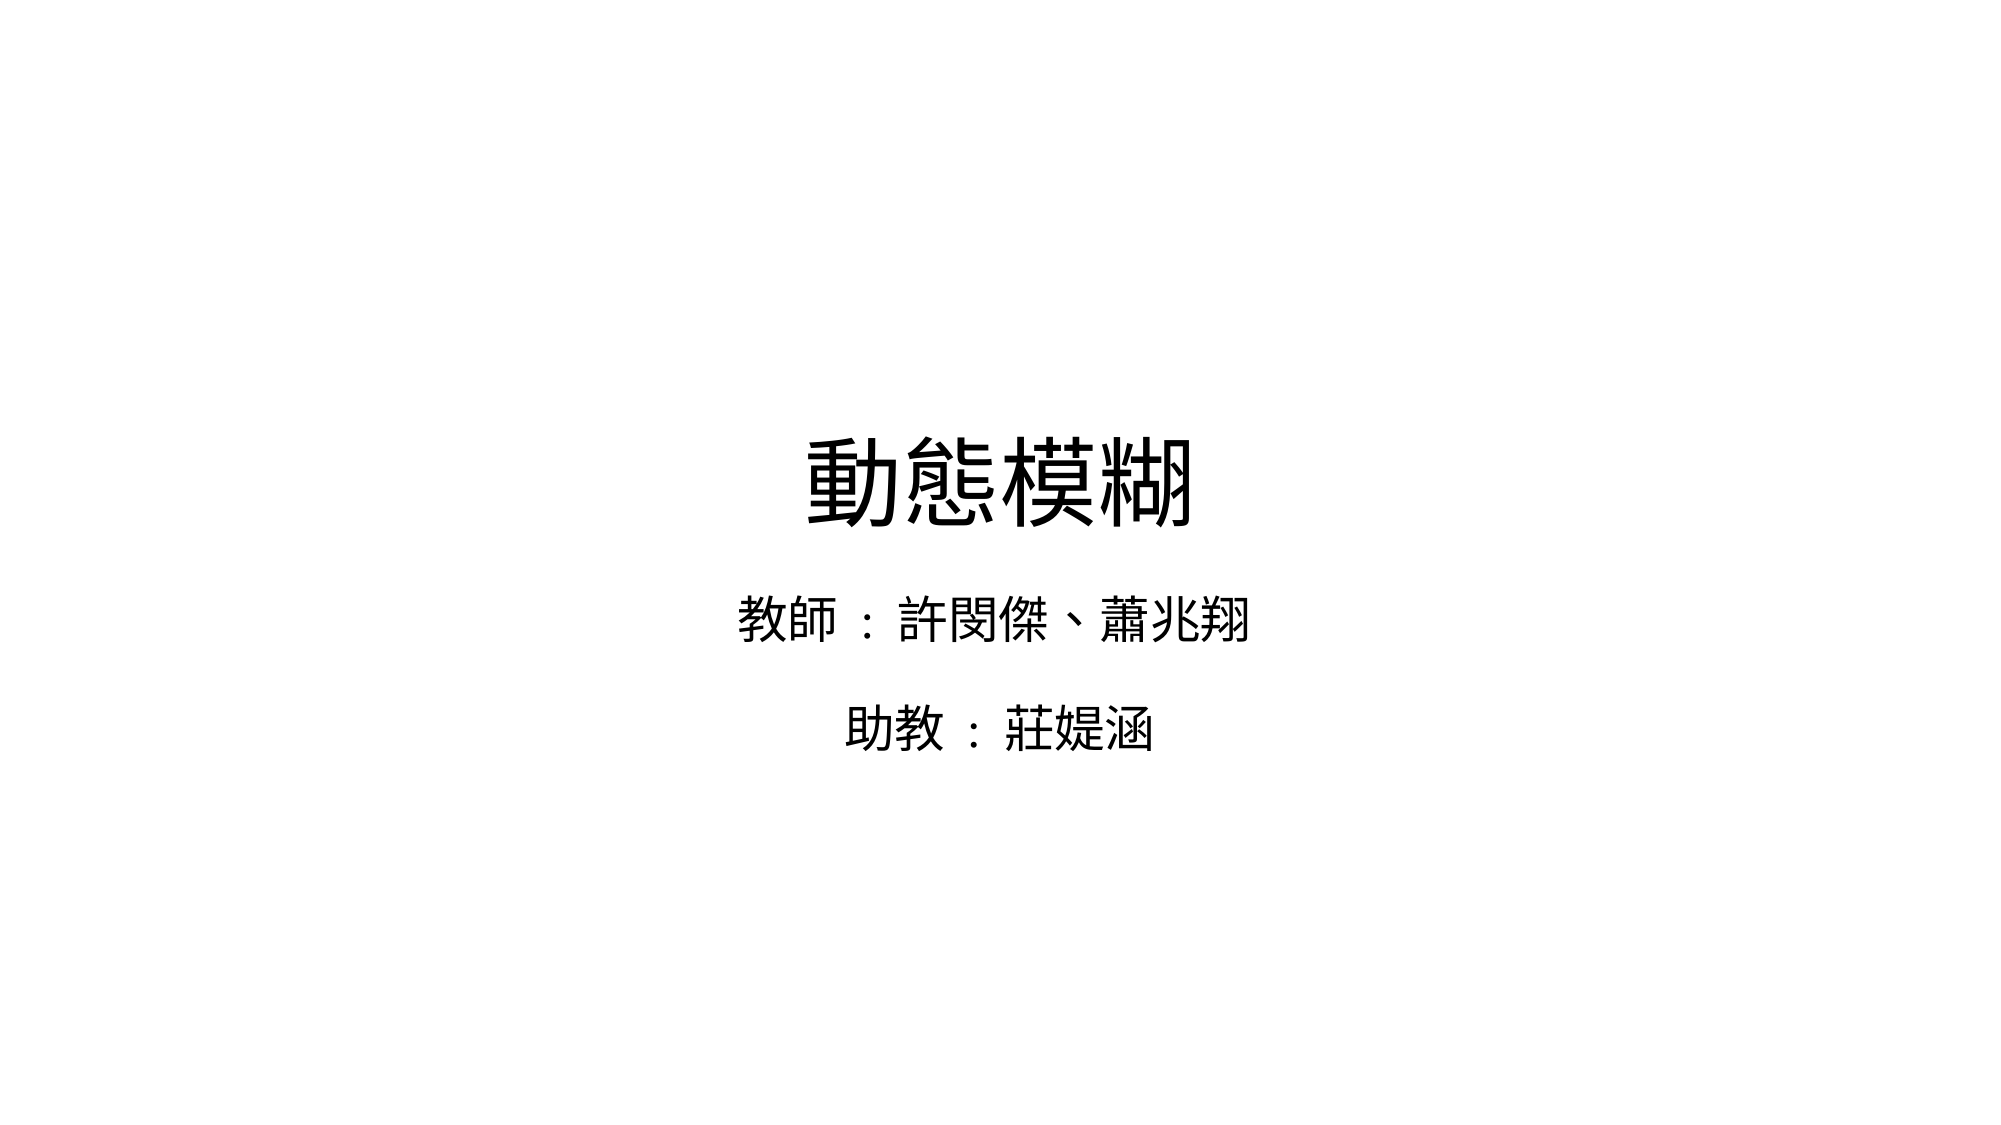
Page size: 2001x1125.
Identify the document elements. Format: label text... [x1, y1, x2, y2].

subtitle 動態模糊 教師 : 許閔傑、蕭兆翔 助教 : 莊媞涵 [249, 355, 1750, 770]
